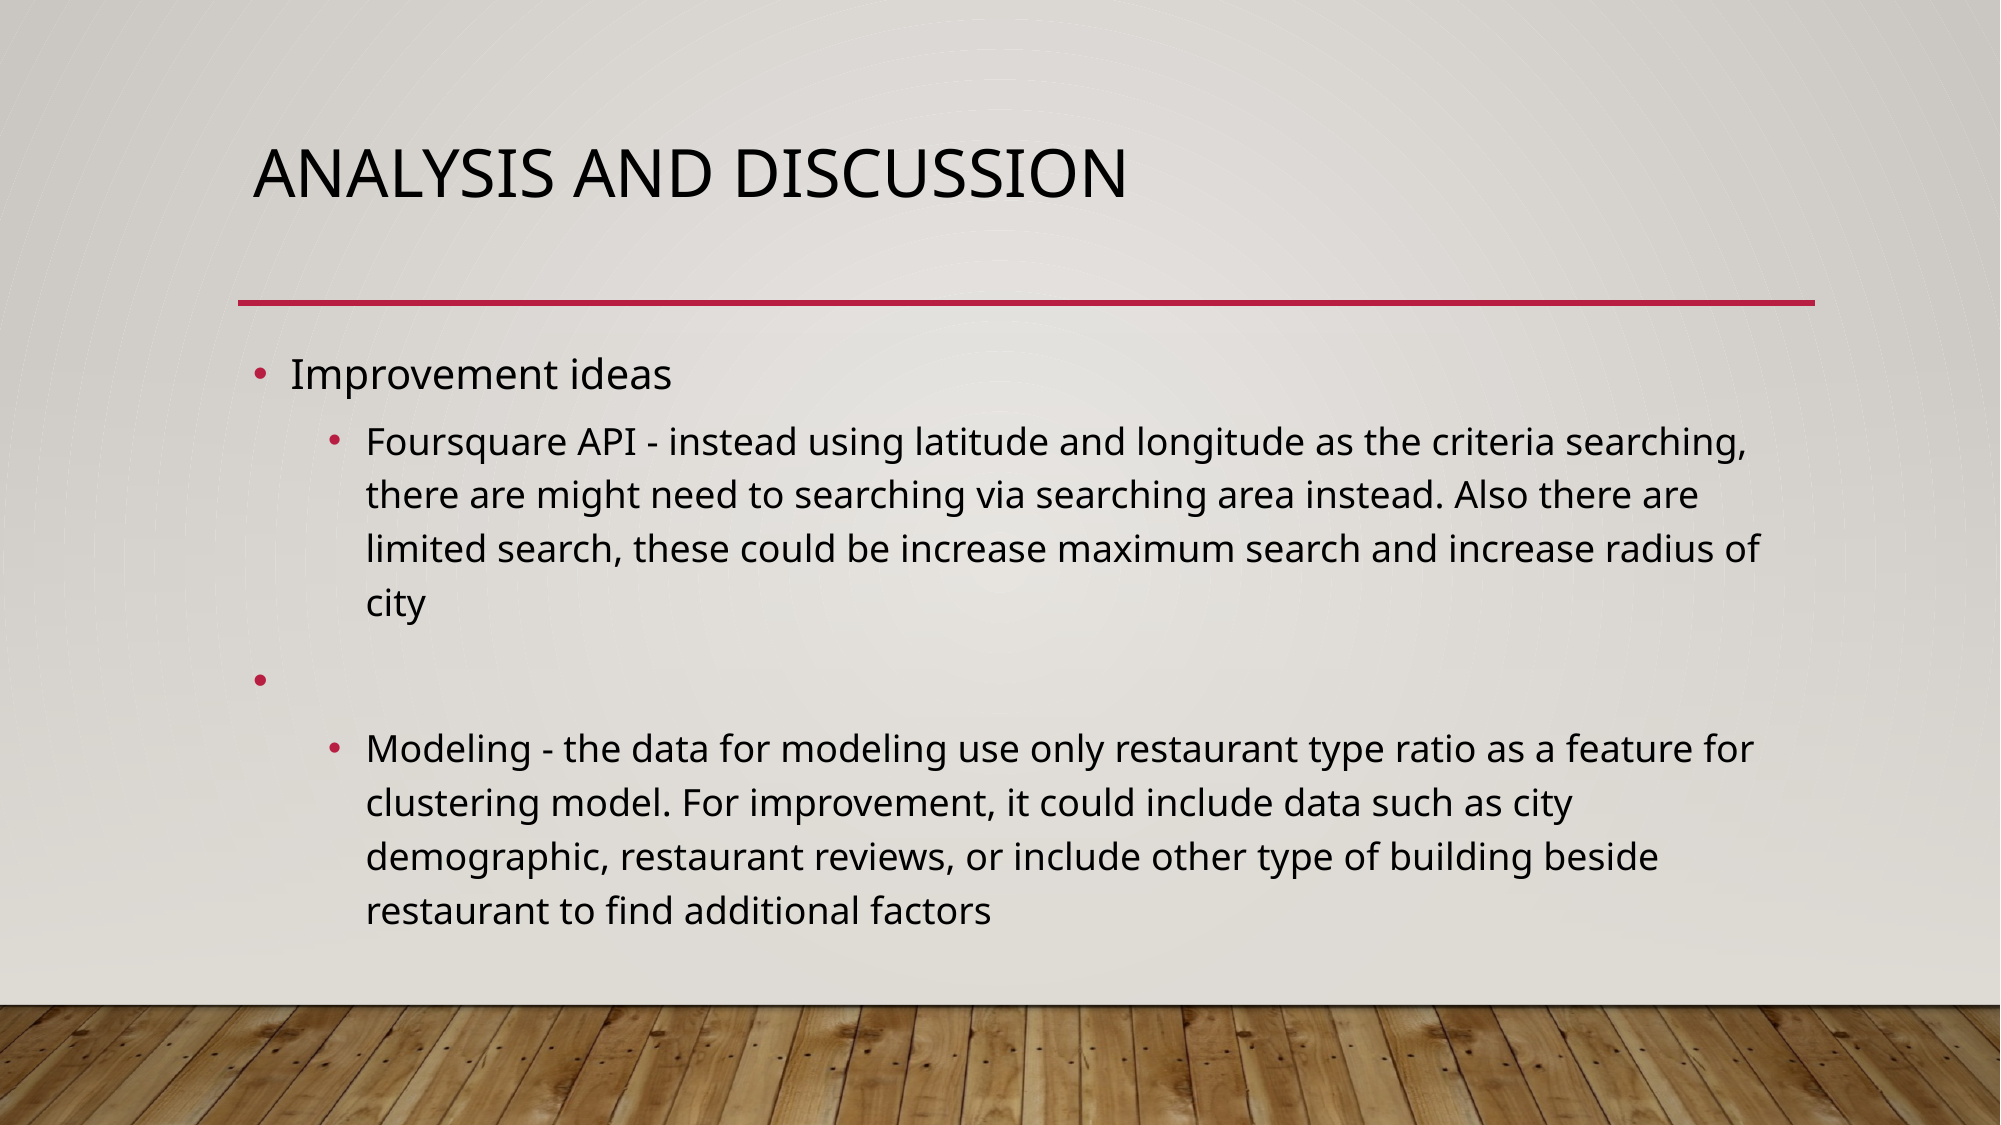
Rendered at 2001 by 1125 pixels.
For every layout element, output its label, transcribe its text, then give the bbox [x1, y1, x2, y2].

list Improvement ideas Foursquare API - instead using latitude and longitude as the criteria searching, there are might need to searching via searching area instead. Also there are limited search, these could be increase maximum search and increase radius of city Modeling - the data for modeling use only restaurant type ratio as a feature for clustering model. For improvement, it could include data such as city demographic, restaurant reviews, or include other type of building beside restaurant to find additional factors [238, 330, 1814, 897]
picture [0, 1005, 2000, 1125]
title Analysis and discussion [238, 131, 1814, 305]
